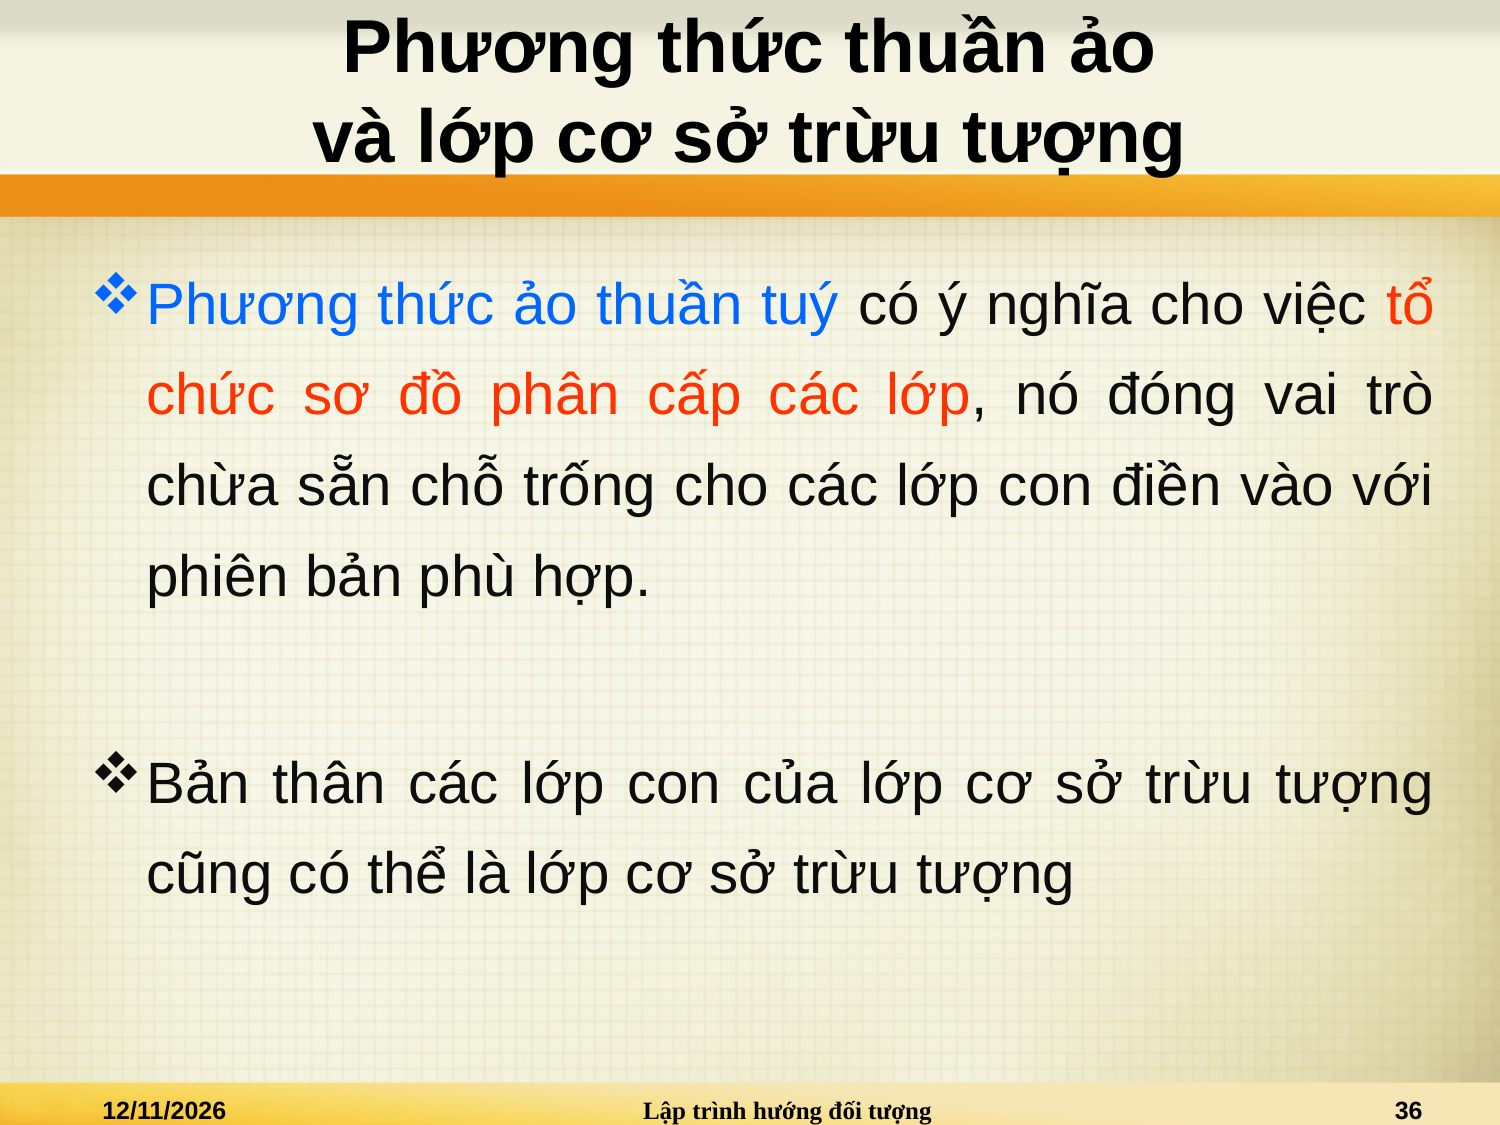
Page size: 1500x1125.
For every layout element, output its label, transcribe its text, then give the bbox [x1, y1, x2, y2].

list Phương thức ảo thuần tuý có ý nghĩa cho việc tổ chức sơ đồ phân cấp các lớp, nó đóng vai trò chừa sẵn chỗ trống cho các lớp con điền vào với phiên bản phù hợp. Bản thân các lớp con của lớp cơ sở trừu tượng cũng có thể là lớp cơ sở trừu tượng [75, 237, 1450, 1046]
slide_number 36 [1087, 1087, 1438, 1125]
footer Lập trình hướng đối tượng [549, 1087, 1025, 1125]
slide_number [87, 1087, 438, 1125]
title Phương thức thuần ảo và lớp cơ sở trừu tượng [0, 0, 1500, 175]
picture [0, 175, 1500, 1125]
